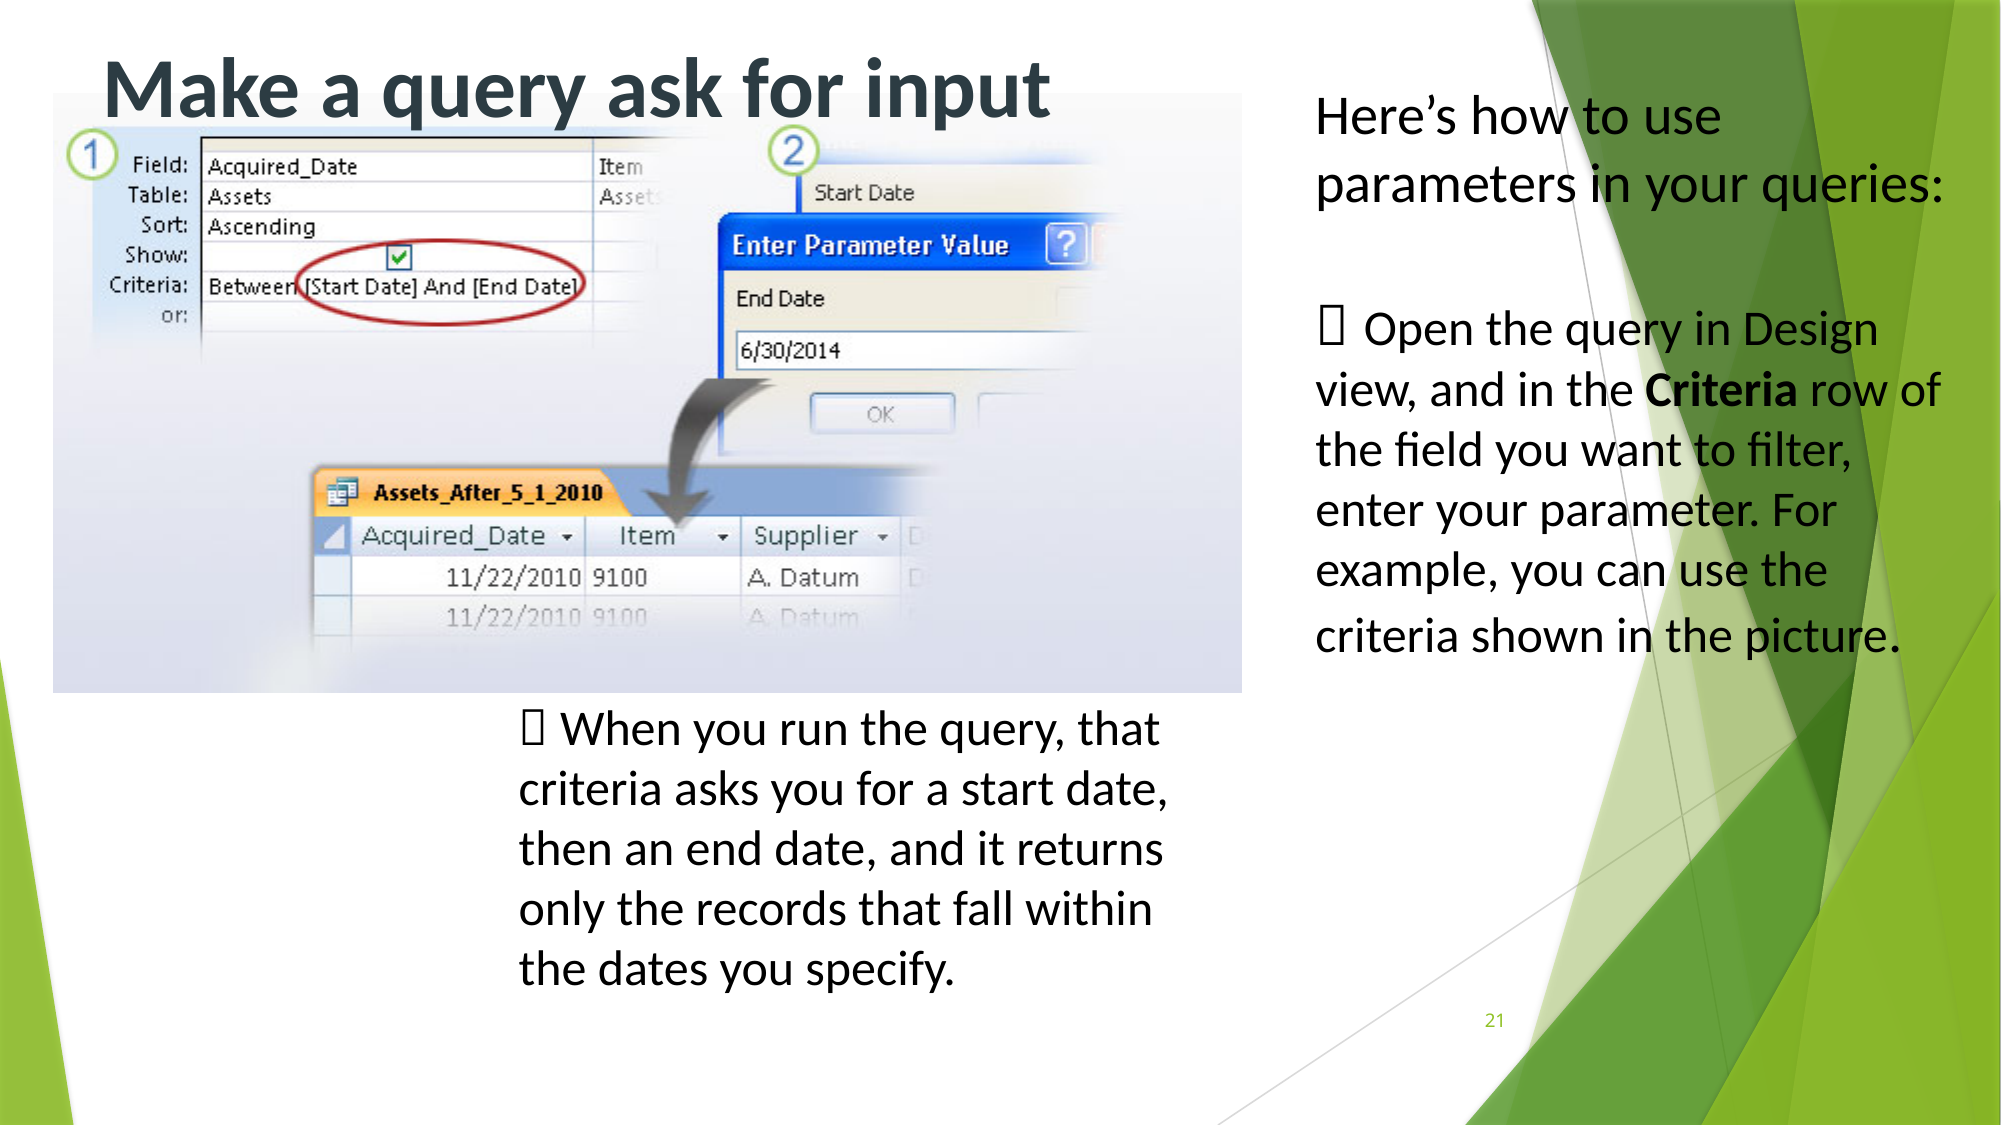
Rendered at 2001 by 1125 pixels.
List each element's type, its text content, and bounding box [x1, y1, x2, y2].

slide_number 21 [1409, 991, 1522, 1051]
text_box  Open the query in Design view, and in the Criteria row of the field you want to filter, enter your parameter. For example, you can use the criteria shown in the picture. [1282, 281, 1981, 827]
picture [52, 92, 1242, 693]
text_box Make a query ask for input [87, 24, 1413, 125]
text_box Here’s how to use parameters in your queries: [1282, 71, 1981, 281]
text_box  When you run the query, that criteria asks you for a start date, then an end date, and it returns only the records that fall within the dates you specify. [466, 703, 1200, 1018]
